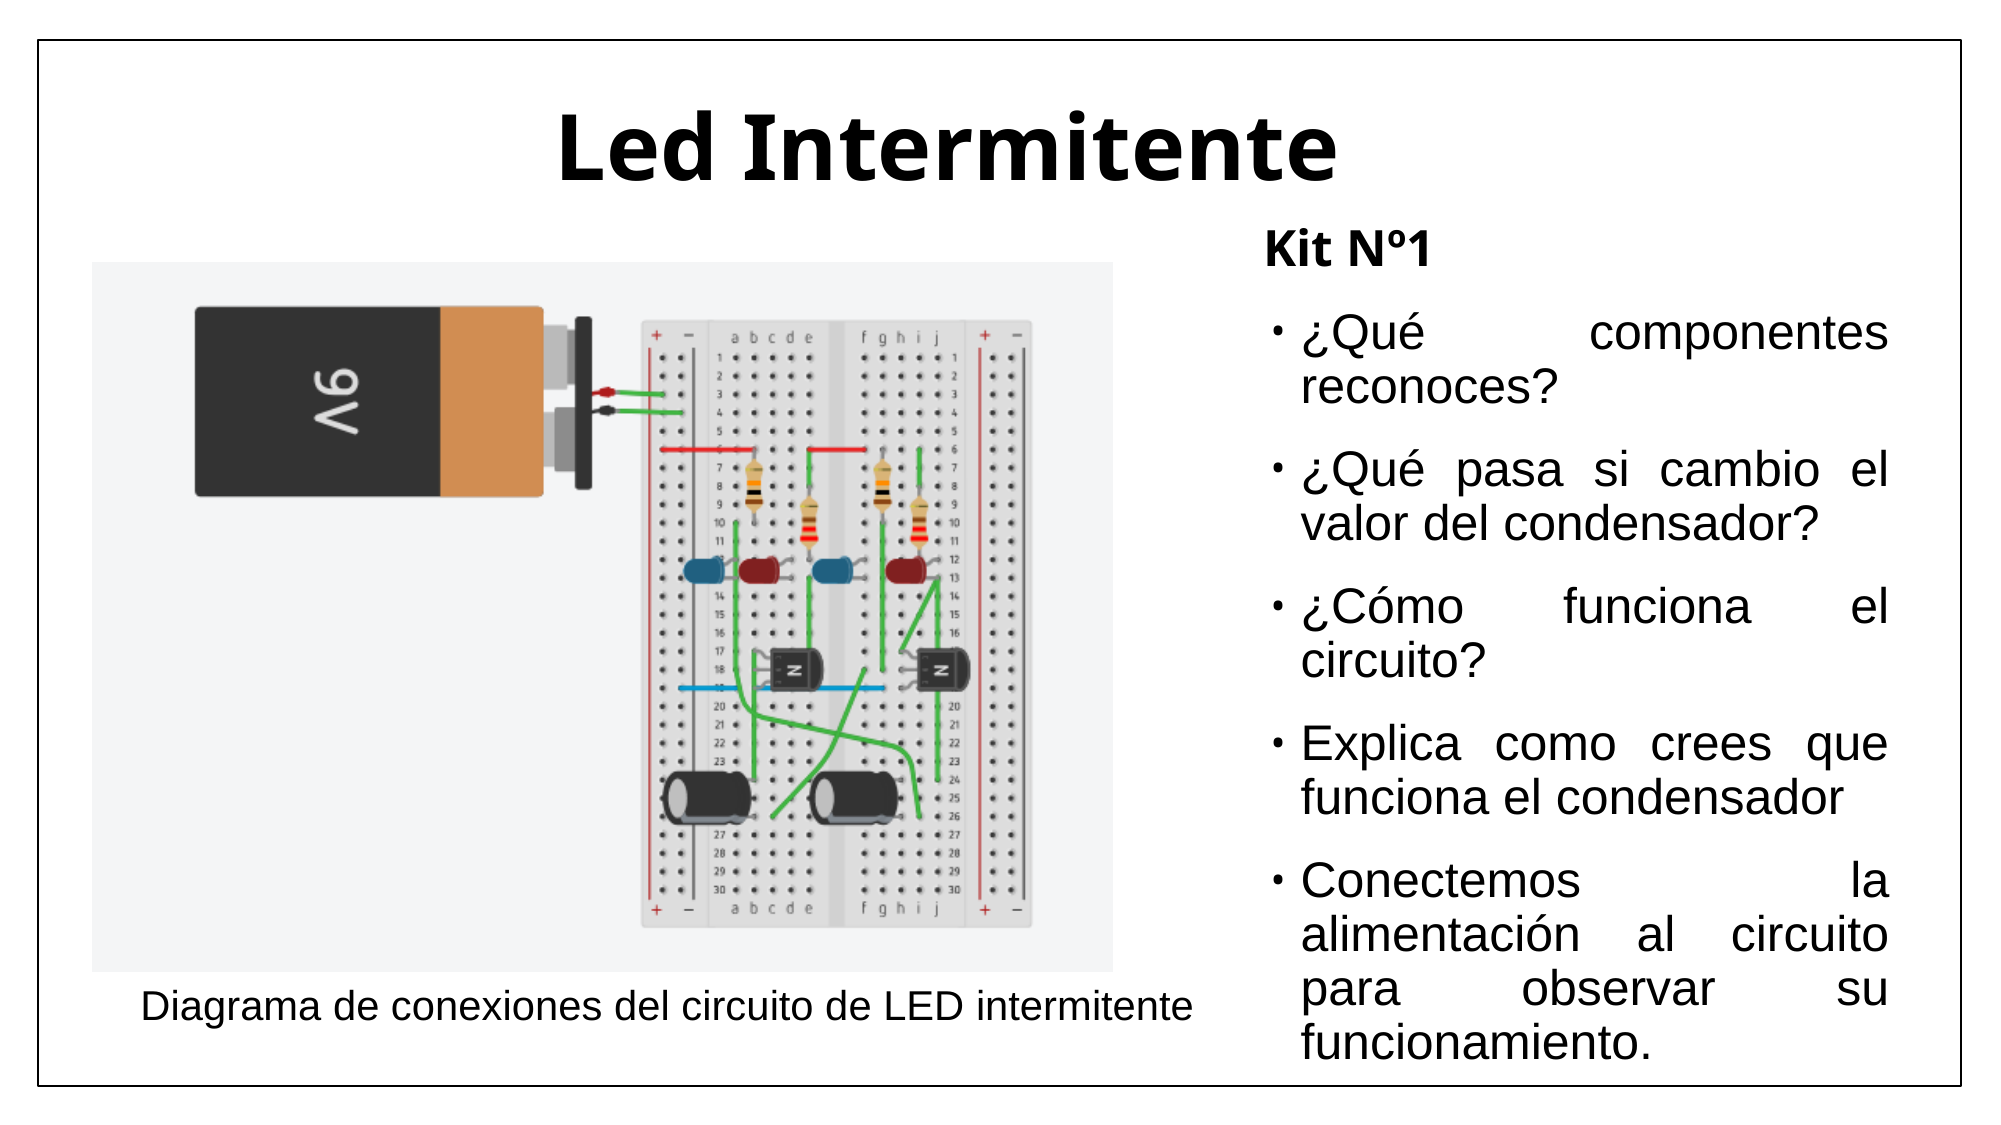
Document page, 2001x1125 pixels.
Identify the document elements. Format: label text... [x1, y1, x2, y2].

picture [92, 261, 1114, 972]
title Led Intermitente [137, 39, 1758, 263]
text_box Diagrama de conexiones del circuito de LED intermitente [125, 971, 1210, 1037]
list Kit Nº1 ¿Qué componentes reconoces? ¿Qué pasa si cambio el valor del condensador? ¿Cómo funciona el circuito? Explica como crees que funciona el condensador Conectemos la alimentación al circuito para observar su funcionamiento. [1248, 215, 1905, 1078]
